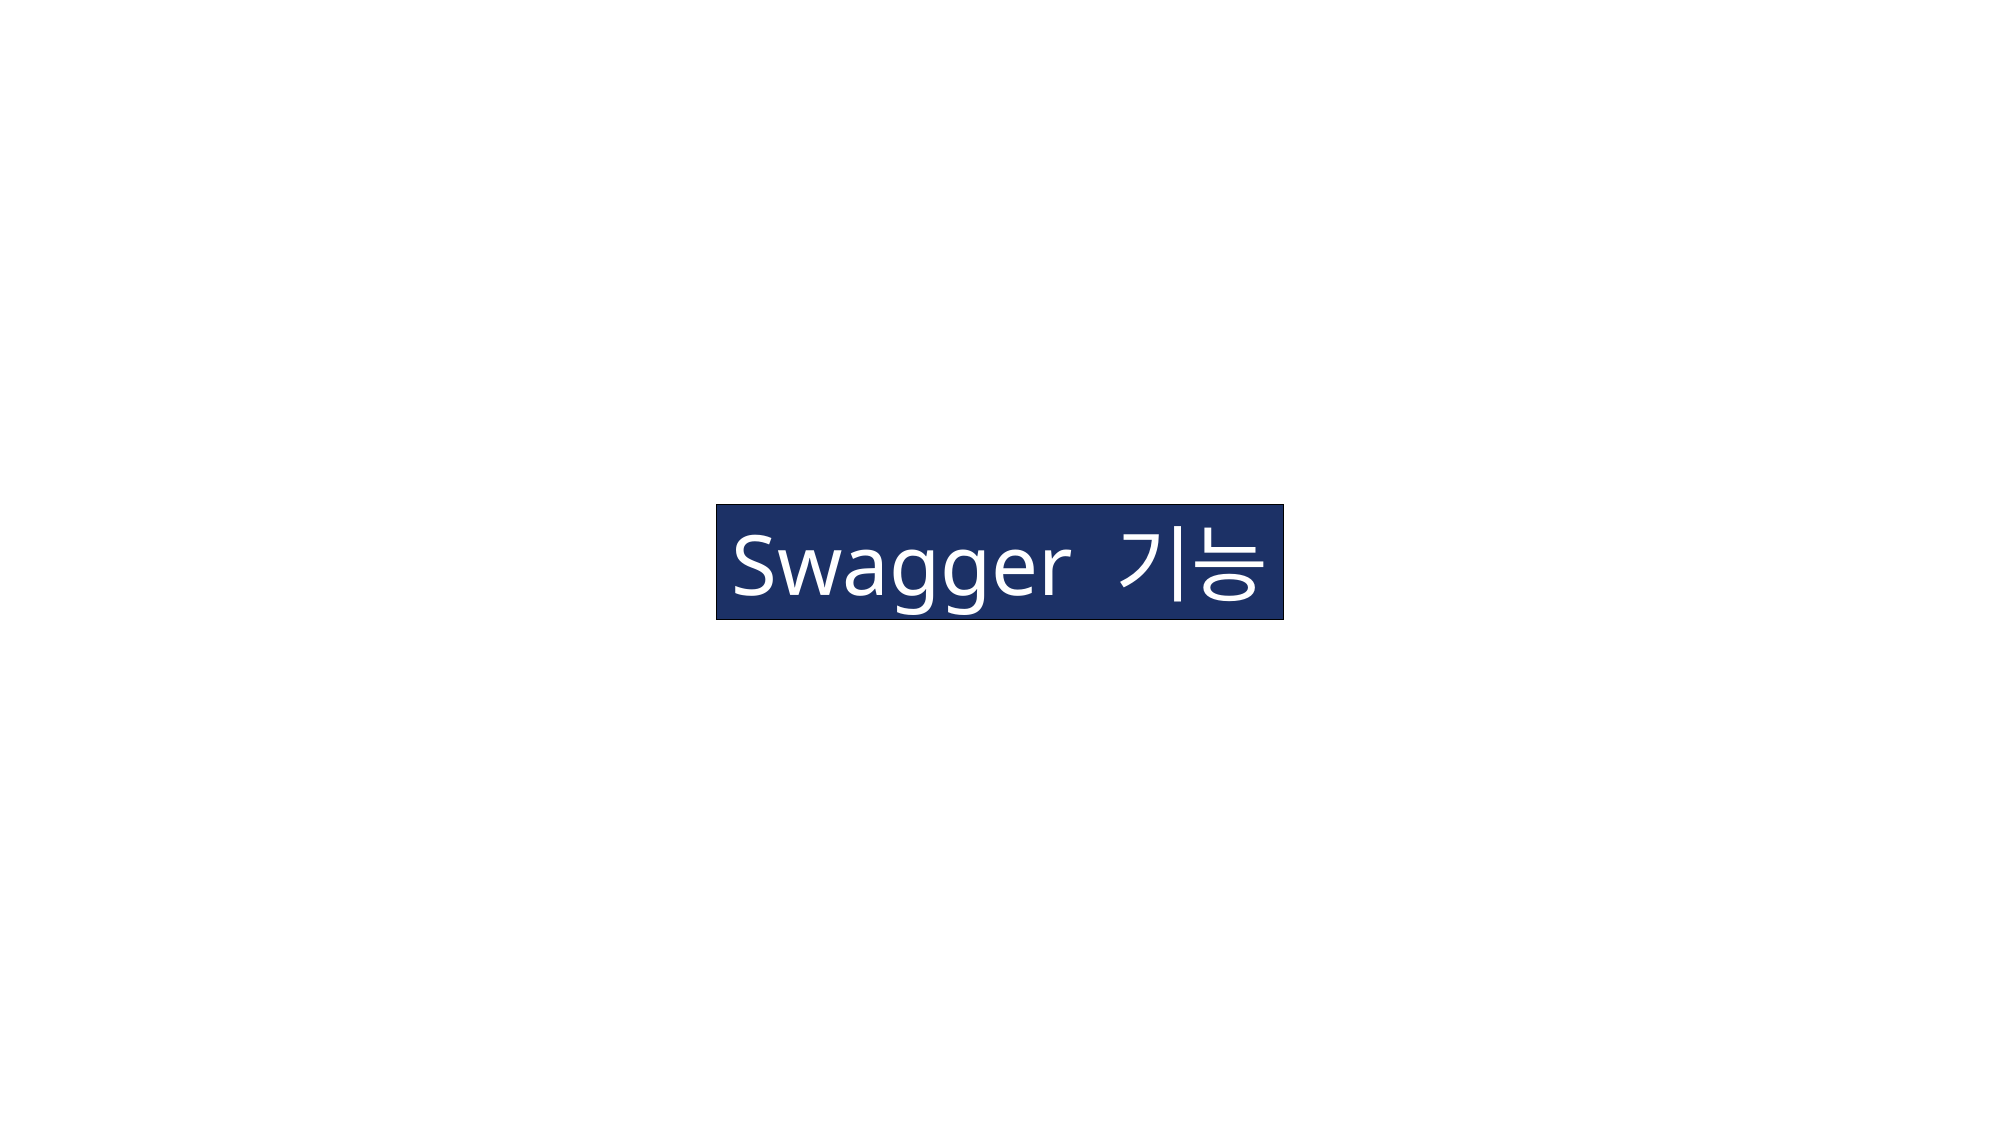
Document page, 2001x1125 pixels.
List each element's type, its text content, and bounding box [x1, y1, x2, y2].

text_box Swagger 기능 [716, 504, 1284, 620]
